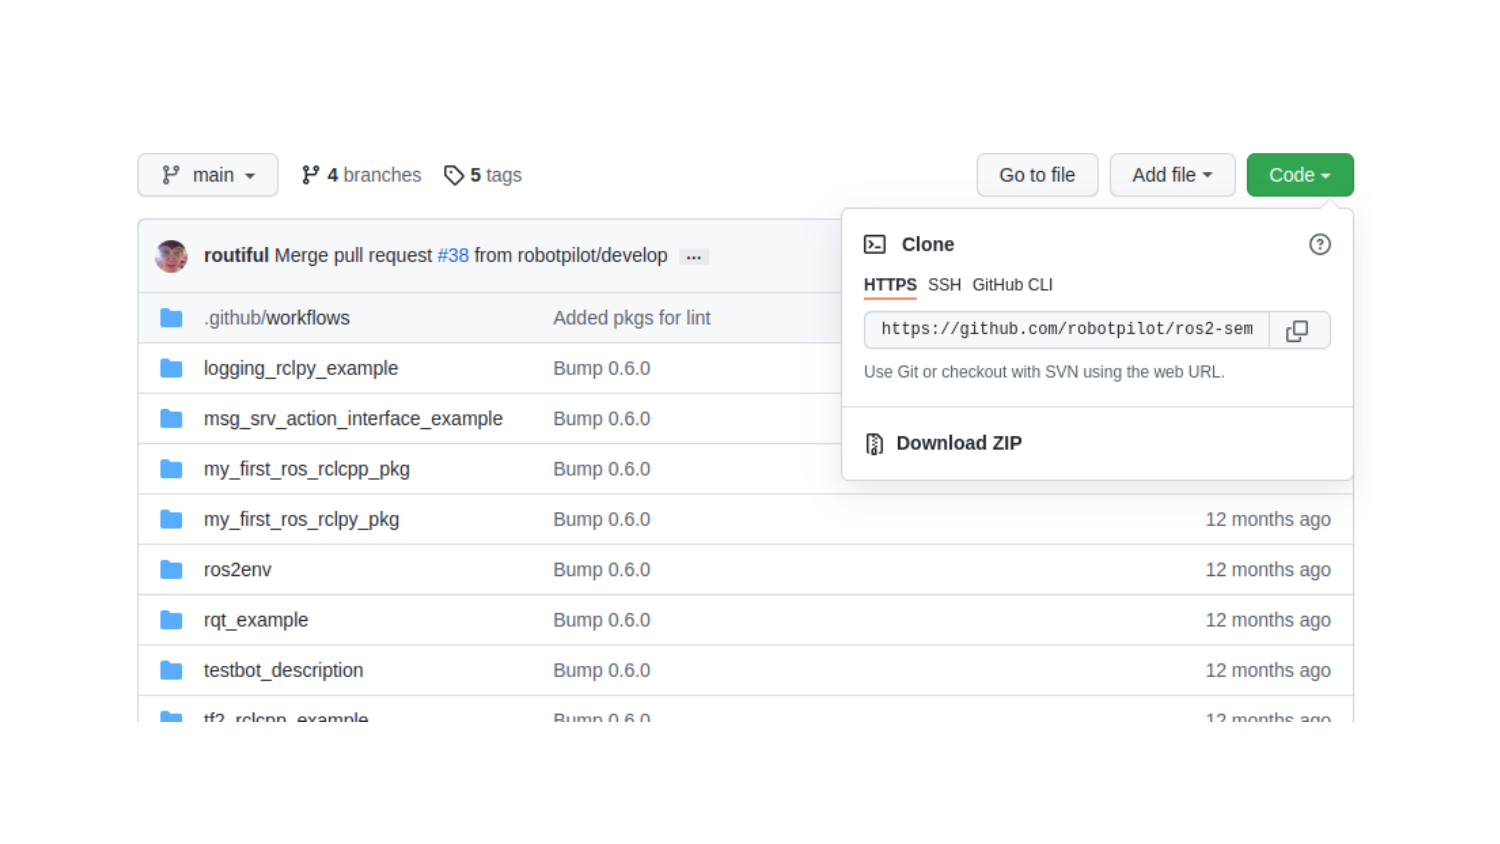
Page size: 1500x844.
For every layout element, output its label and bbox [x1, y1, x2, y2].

picture [128, 122, 1372, 722]
